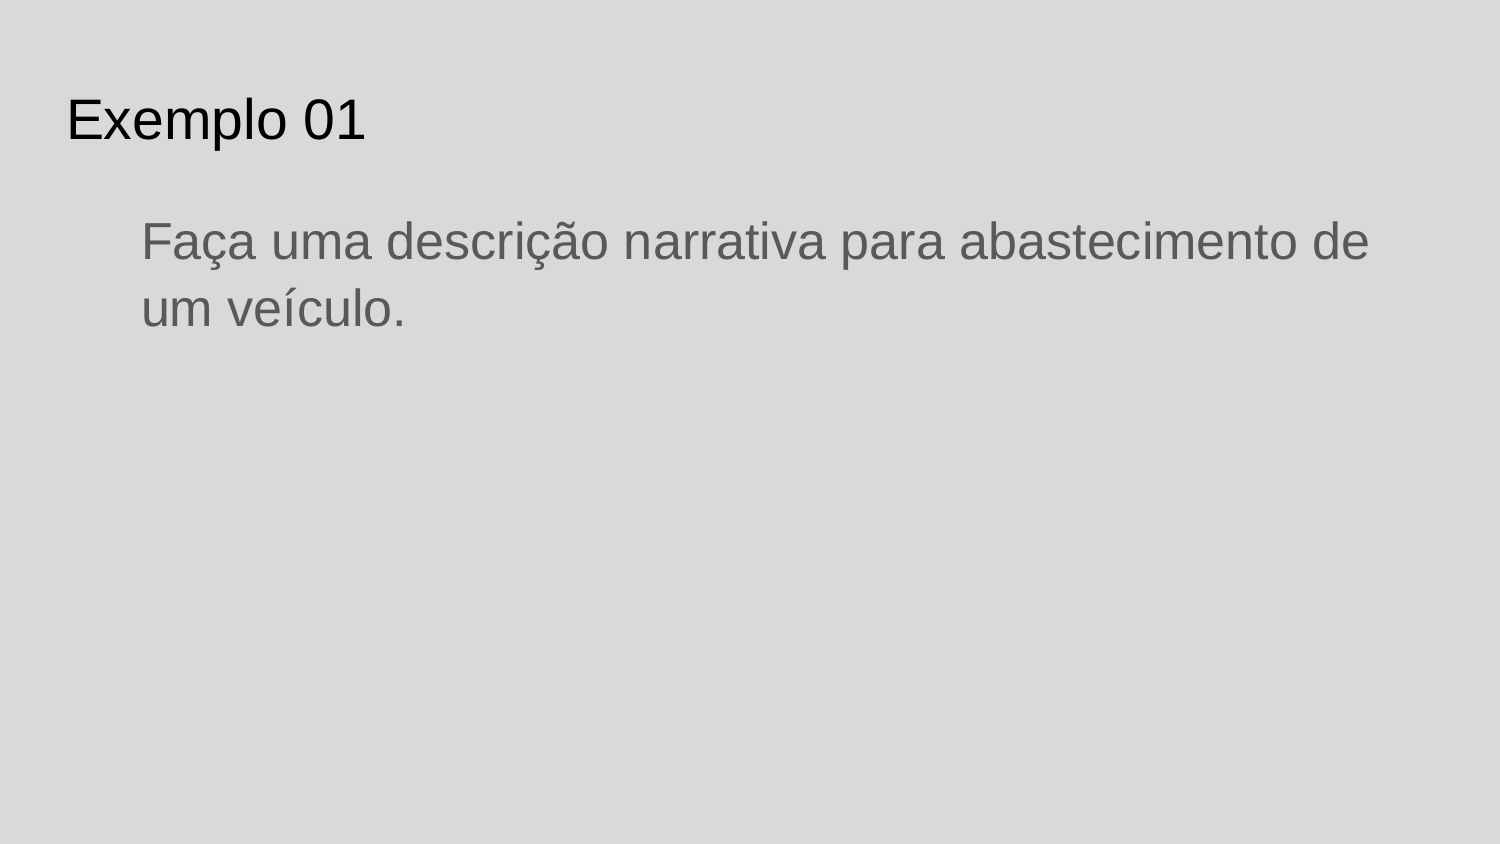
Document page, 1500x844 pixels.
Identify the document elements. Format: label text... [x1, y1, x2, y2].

title Exemplo 01 [51, 72, 1449, 167]
list Faça uma descrição narrativa para abastecimento de um veículo. [51, 189, 1449, 750]
